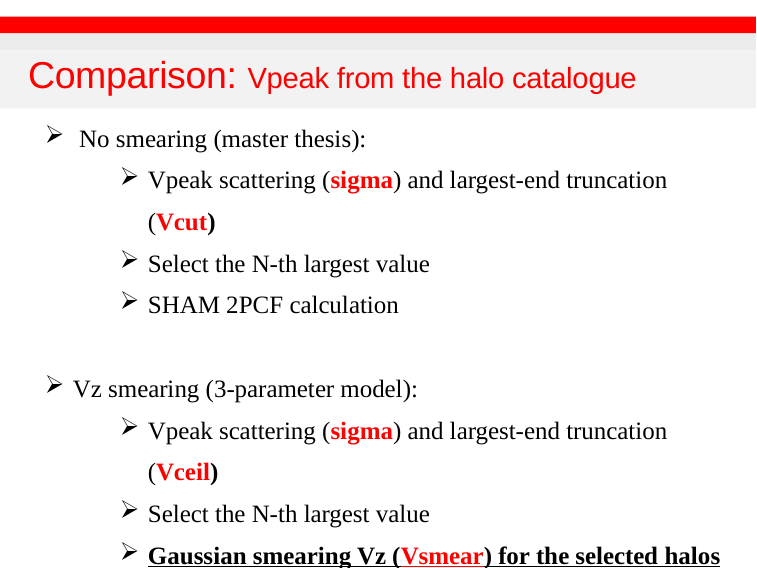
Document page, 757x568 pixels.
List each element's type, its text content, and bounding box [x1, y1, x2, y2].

text_box [0, 33, 756, 47]
title Comparison: Vpeak from the halo catalogue [0, 47, 757, 146]
text_box [0, 16, 756, 33]
text_box No smearing (master thesis): Vpeak scattering (sigma) and largest-end truncation (Vcut) Select the N-th largest value SHAM 2PCF calculation Vz smearing (3-parameter model): Vpeak scattering (sigma) and largest-end truncation (Vceil) Select the N-th largest value Gaussian smearing Vz (Vsmear) for the selected halos SHAM 2PCF calculation [29, 103, 757, 568]
